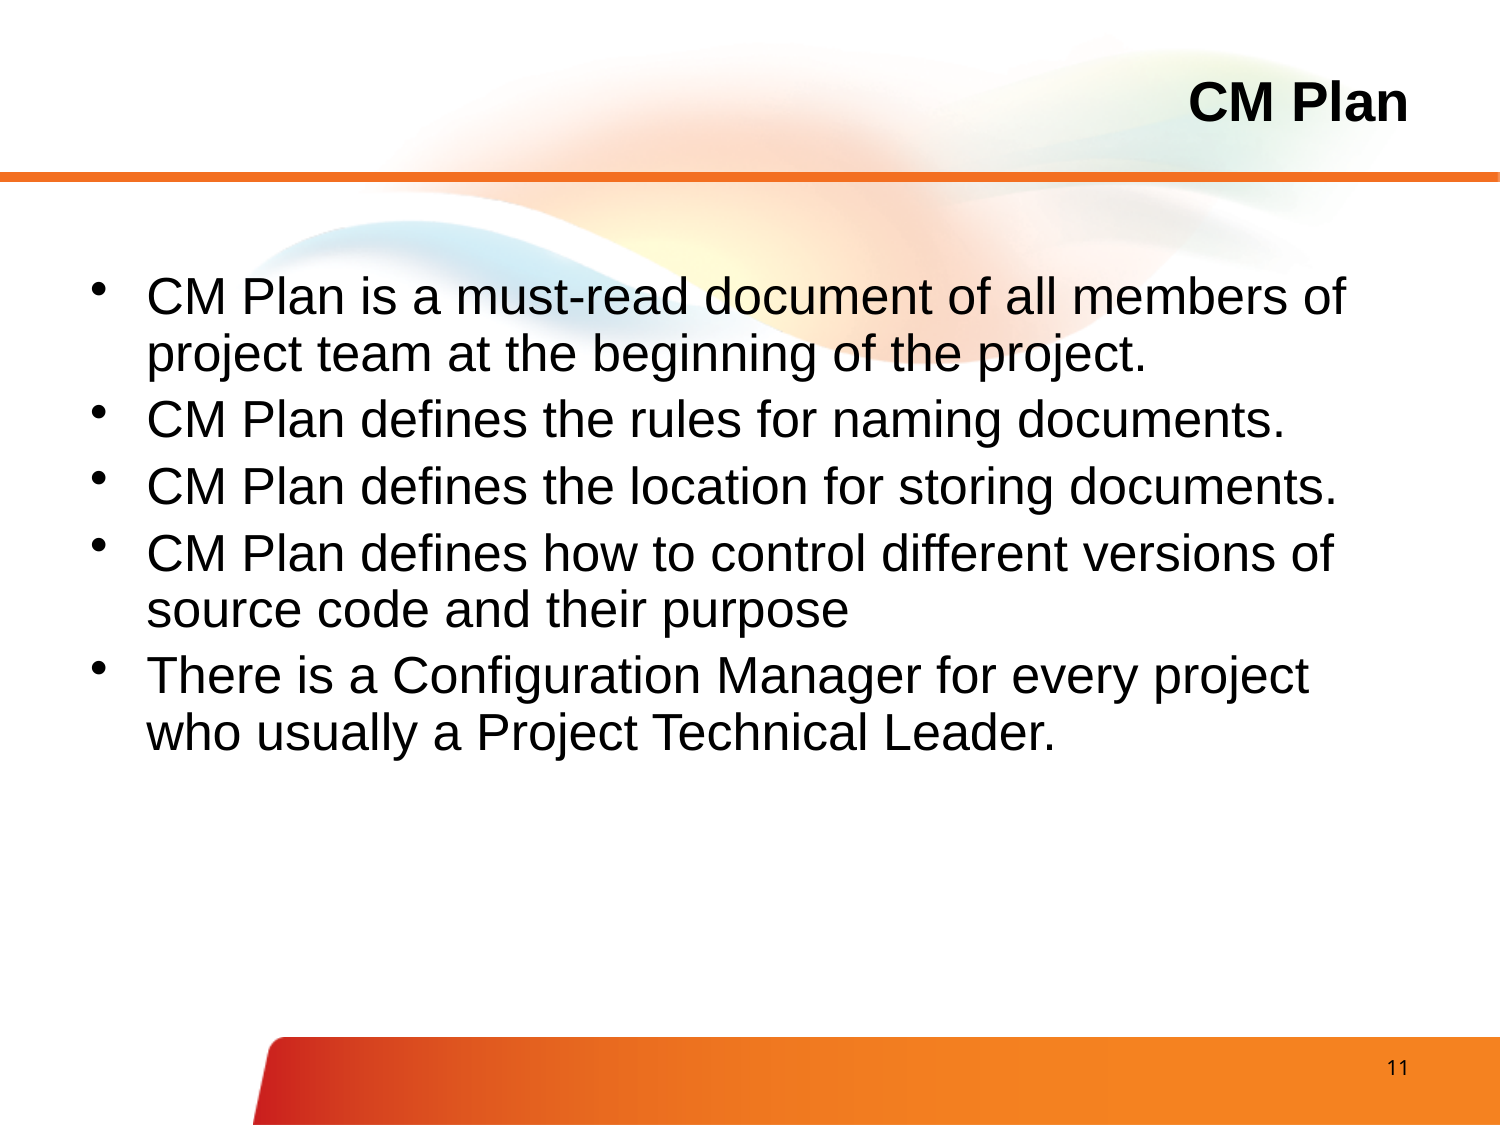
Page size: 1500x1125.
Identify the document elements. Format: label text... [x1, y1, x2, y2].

slide_number 11 [1074, 1046, 1426, 1125]
picture [253, 1037, 1500, 1125]
picture [0, 0, 1500, 262]
title CM Plan [437, 36, 1425, 161]
list CM Plan is a must-read document of all members of project team at the beginning of the project. CM Plan defines the rules for naming documents. CM Plan defines the location for storing documents. CM Plan defines how to control different versions of source code and their purpose There is a Configuration Manager for every project who usually a Project Technical Leader. [75, 262, 1425, 1005]
